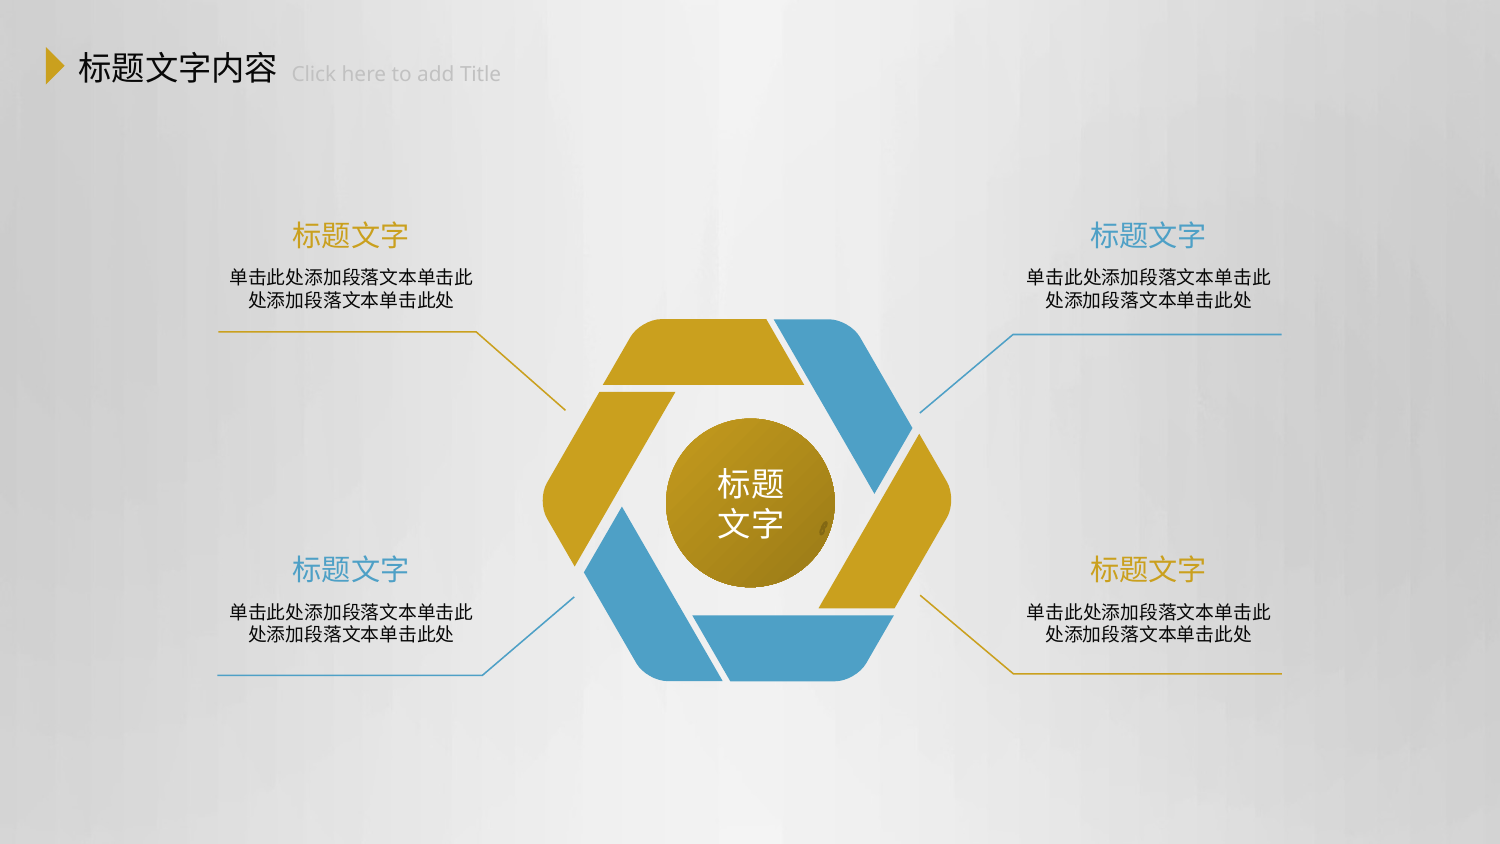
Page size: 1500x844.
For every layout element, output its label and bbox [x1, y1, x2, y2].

text_box [206, 208, 497, 320]
text_box [218, 329, 567, 412]
text_box [773, 319, 913, 494]
text_box [918, 332, 1282, 415]
text_box [918, 593, 1282, 676]
text_box [542, 391, 676, 567]
text_box [1003, 208, 1294, 320]
text_box [217, 595, 576, 678]
text_box [818, 433, 952, 609]
picture [0, 0, 1500, 844]
text_box [206, 543, 497, 654]
text_box [692, 615, 894, 682]
text_box [583, 506, 723, 682]
text_box [665, 418, 835, 588]
text_box [45, 39, 523, 96]
text_box [1003, 543, 1294, 654]
text_box [602, 319, 805, 385]
